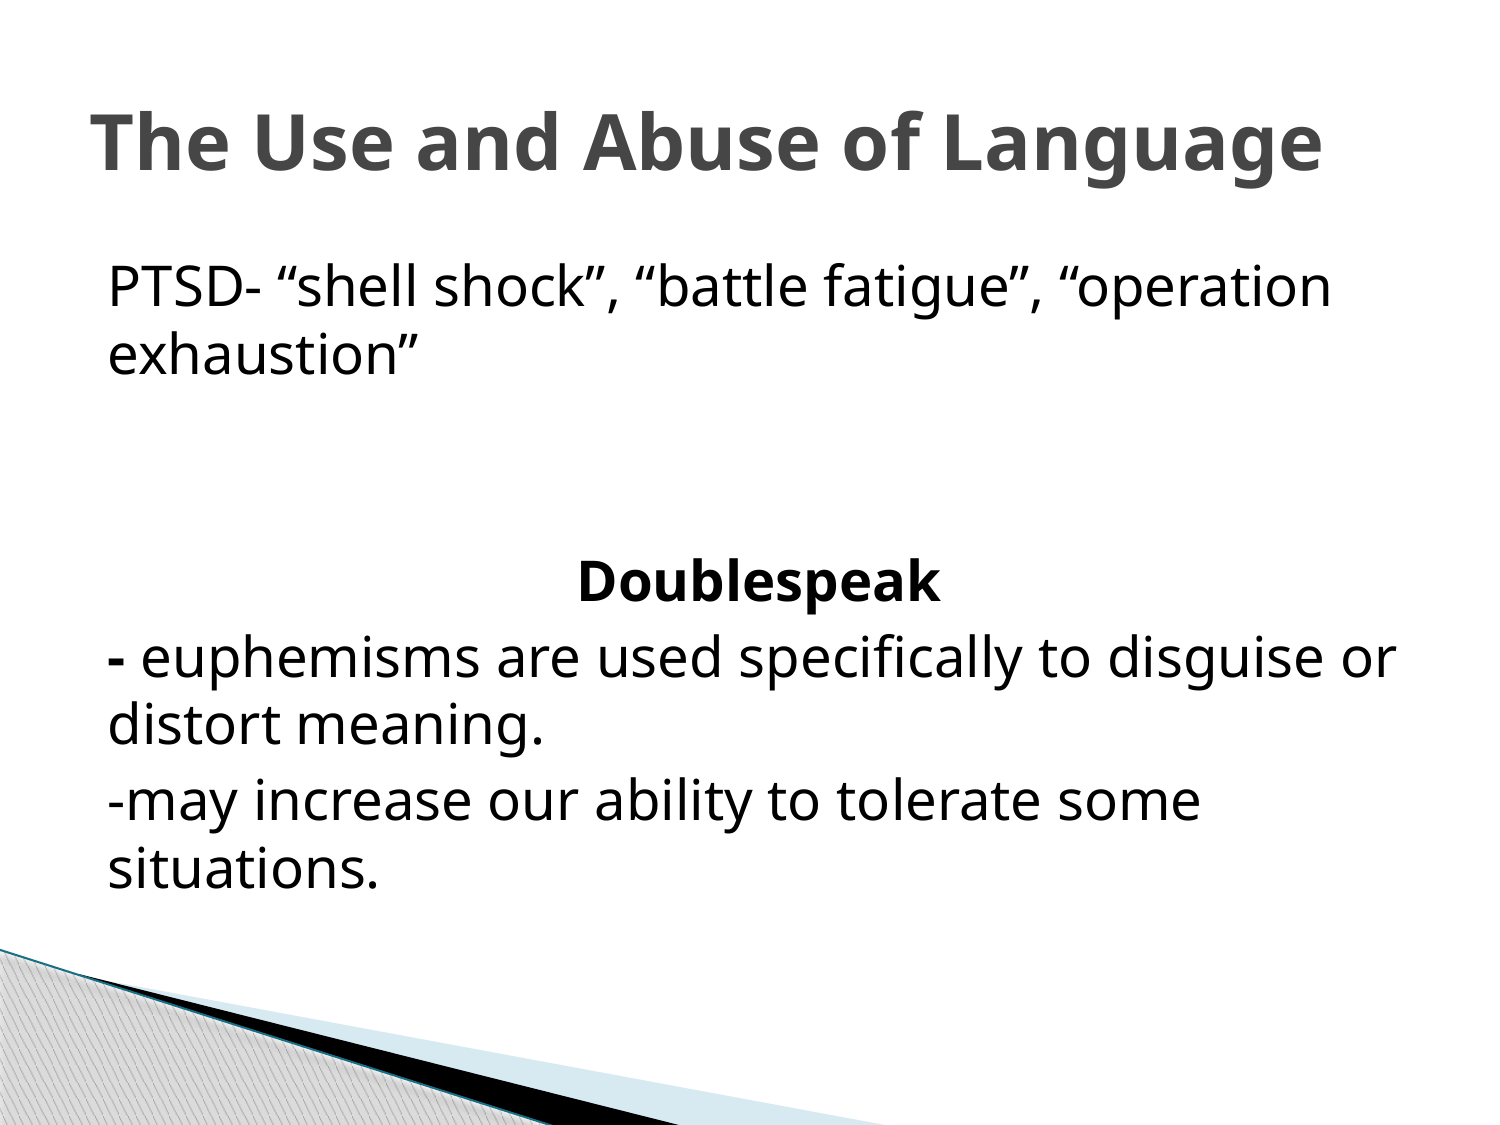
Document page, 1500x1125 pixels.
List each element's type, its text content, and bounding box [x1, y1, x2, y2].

title The Use and Abuse of Language [75, 45, 1425, 233]
list PTSD- “shell shock”, “battle fatigue”, “operation exhaustion” Doublespeak - euphemisms are used specifically to disguise or distort meaning. -may increase our ability to tolerate some situations. [75, 243, 1425, 986]
